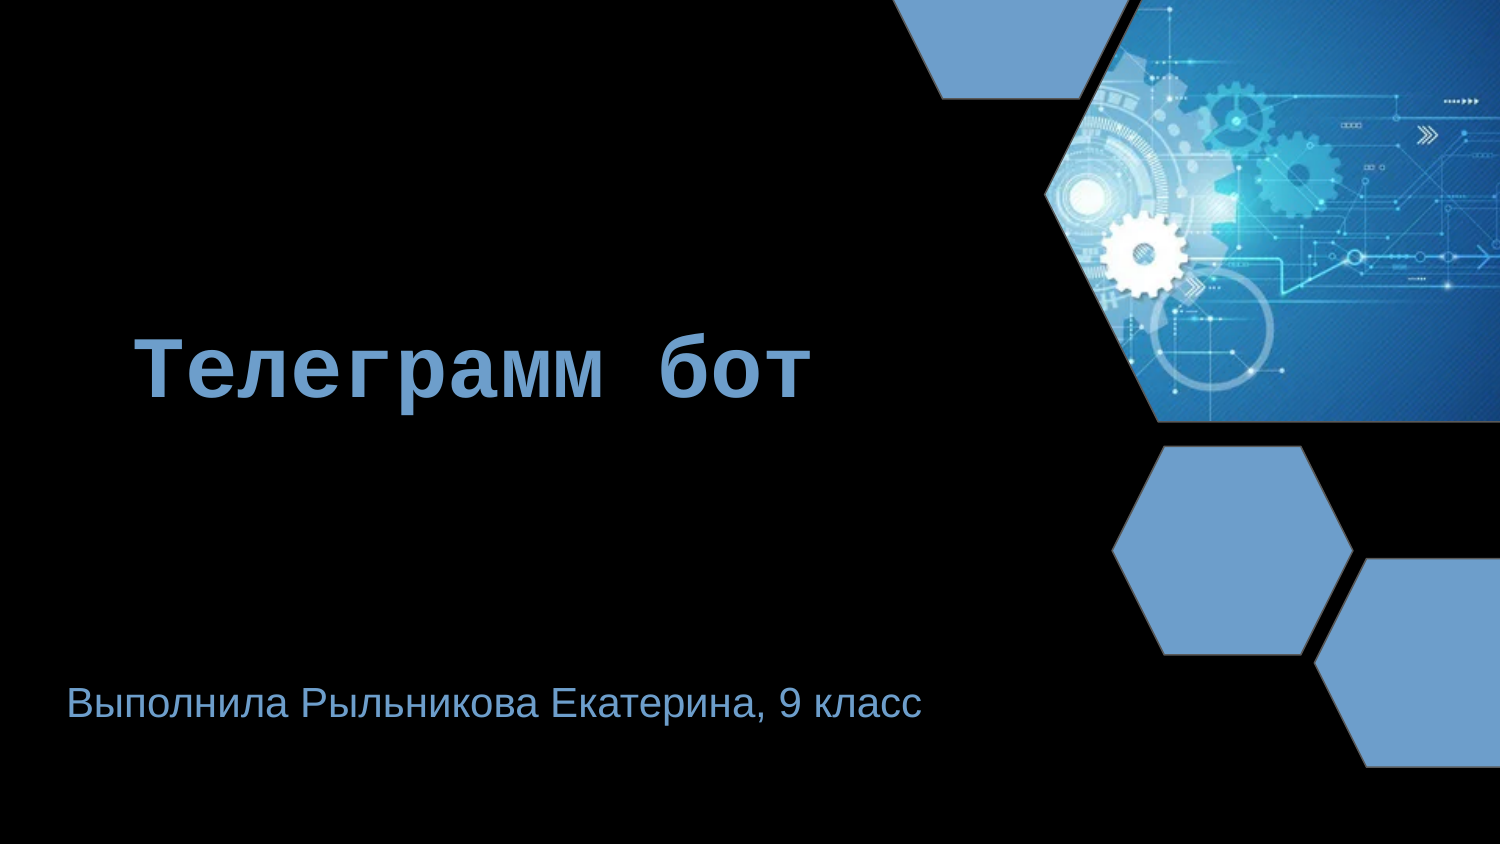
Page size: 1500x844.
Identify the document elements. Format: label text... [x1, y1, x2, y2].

subtitle Выполнила Рыльникова Екатерина, 9 класс [51, 669, 1449, 791]
picture [1044, 0, 1500, 423]
title Телеграмм бот [0, 309, 970, 430]
text_box [1314, 558, 1500, 768]
text_box [893, 0, 1039, 99]
text_box [1112, 446, 1353, 655]
